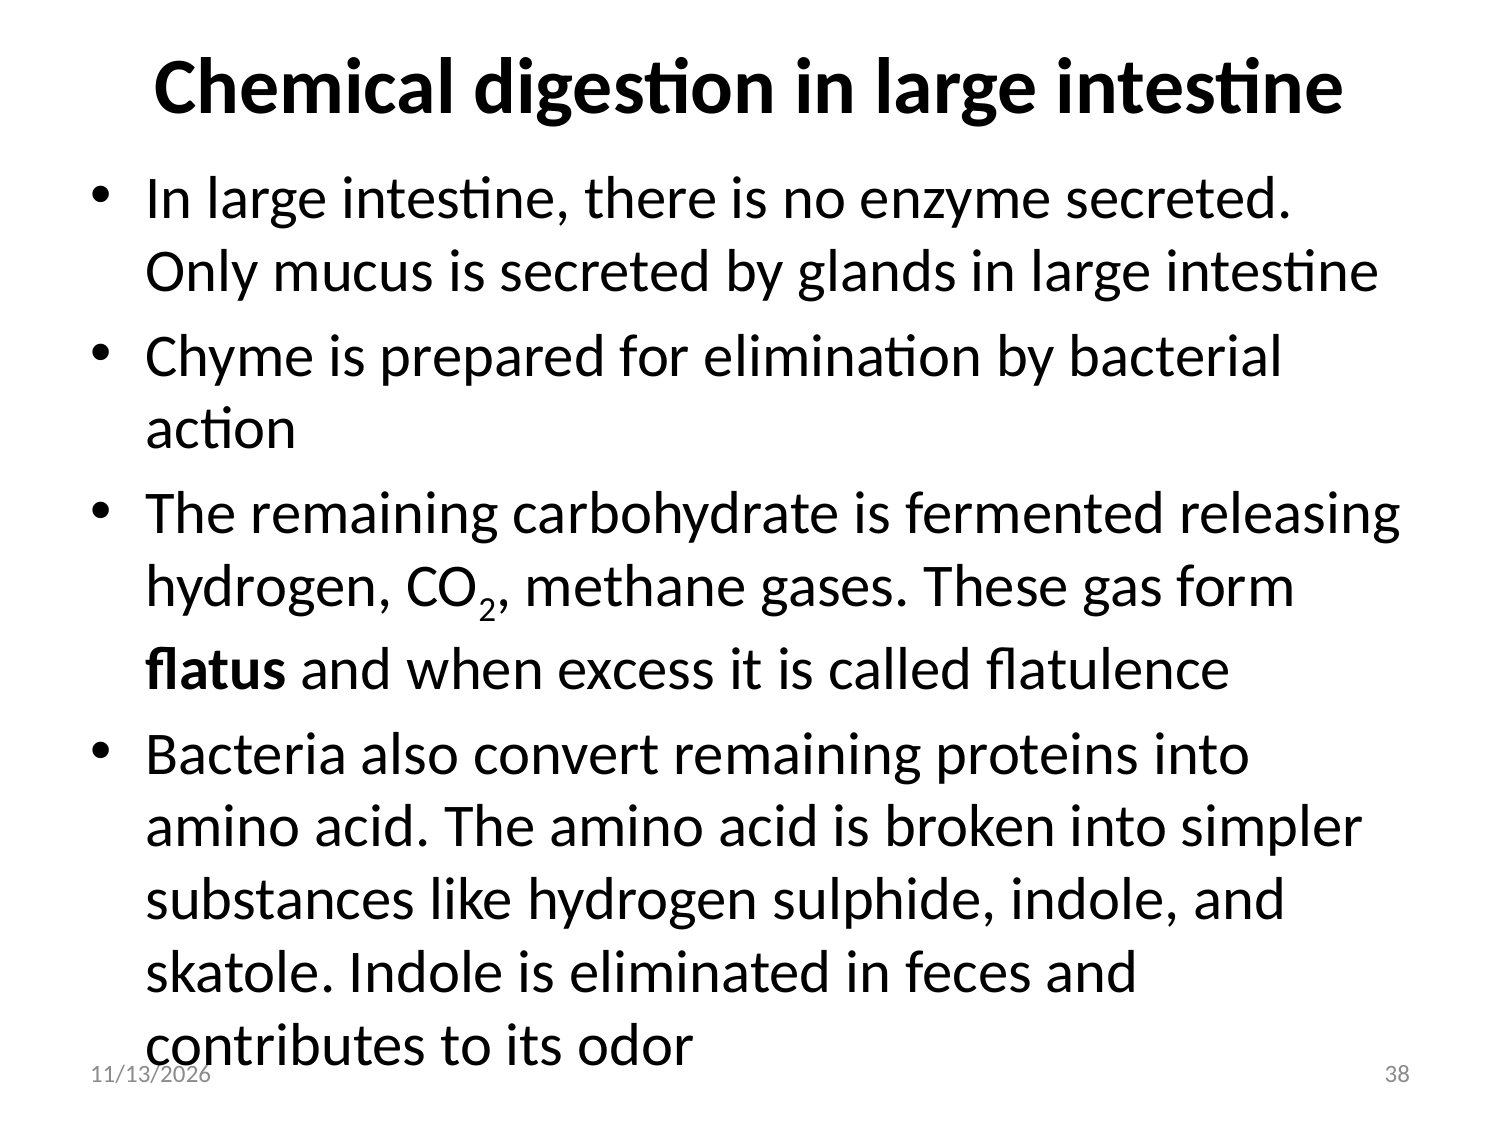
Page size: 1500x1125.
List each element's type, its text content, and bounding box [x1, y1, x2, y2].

title Chemical digestion in large intestine [75, 24, 1425, 138]
list In large intestine, there is no enzyme secreted. Only mucus is secreted by glands in large intestine Chyme is prepared for elimination by bacterial action The remaining carbohydrate is fermented releasing hydrogen, CO2, methane gases. These gas form flatus and when excess it is called flatulence Bacteria also convert remaining proteins into amino acid. The amino acid is broken into simpler substances like hydrogen sulphide, indole, and skatole. Indole is eliminated in feces and contributes to its odor [75, 149, 1425, 1100]
slide_number 38 [1074, 1042, 1425, 1103]
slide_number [75, 1042, 425, 1103]
